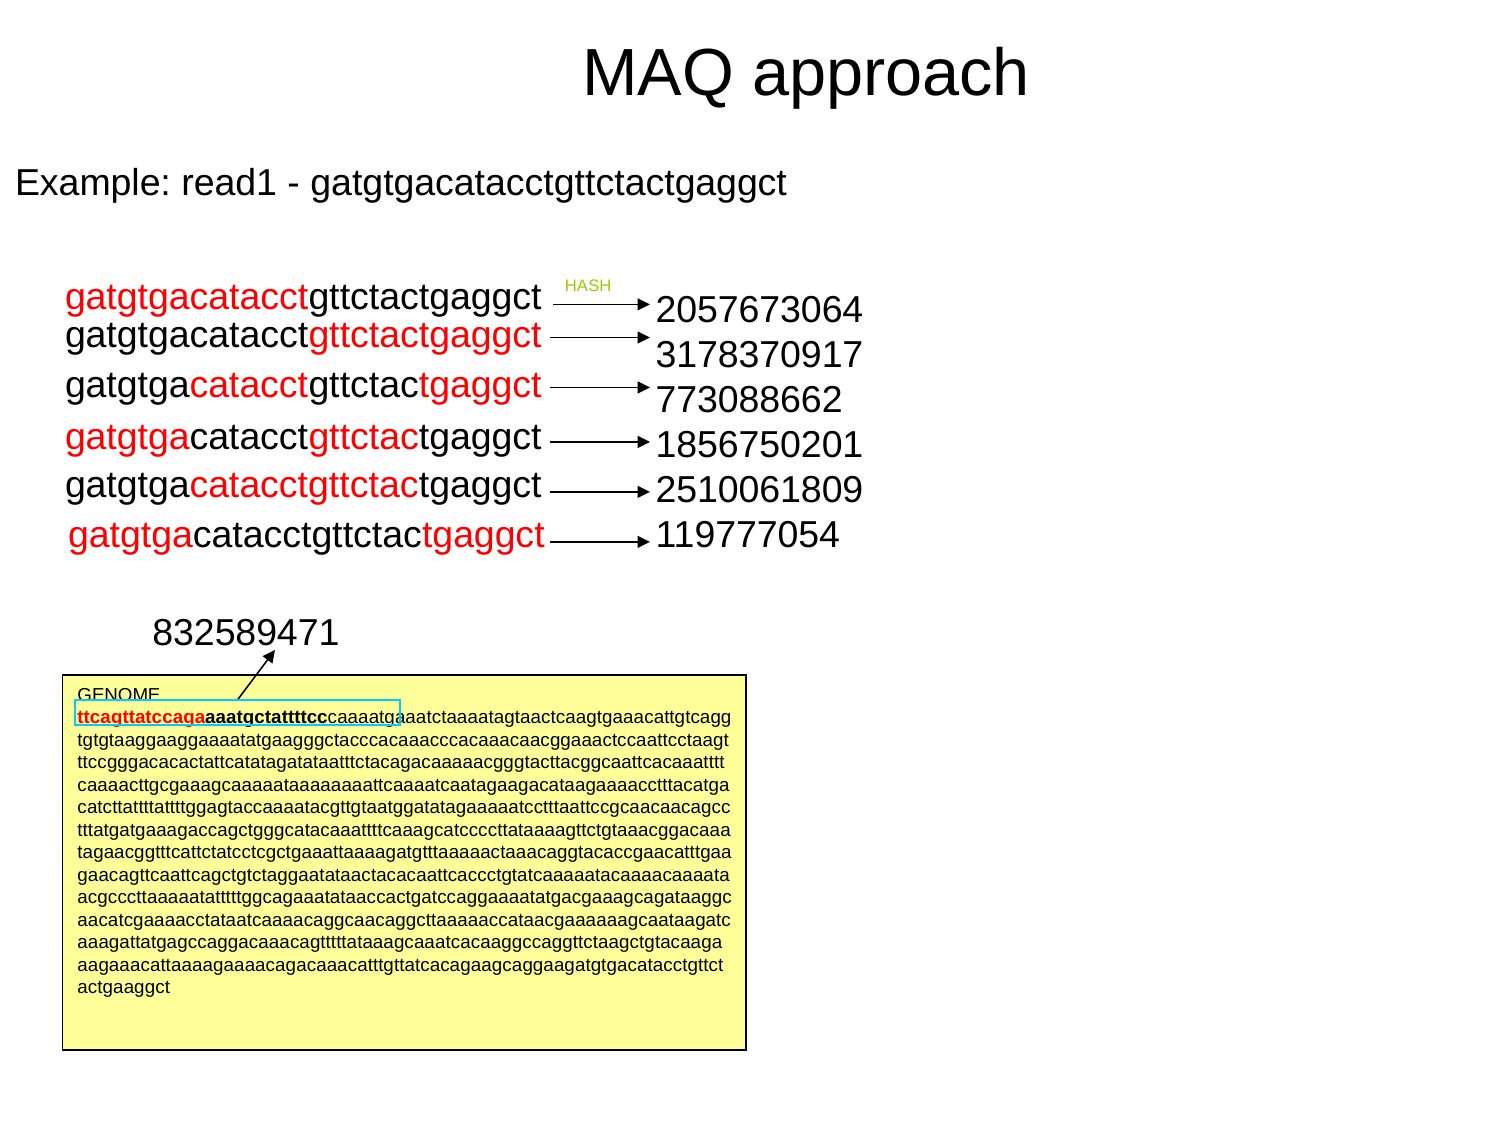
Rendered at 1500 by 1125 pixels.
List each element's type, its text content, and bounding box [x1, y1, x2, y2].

text_box 832589471 [137, 600, 375, 661]
text_box gatgtgacatacctgttctactgaggct [49, 352, 558, 404]
text_box gatgtgacatacctgttctactgaggct [49, 404, 558, 452]
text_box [237, 649, 276, 701]
text_box Example: read1 - gatgtgacatacctgttctactgaggct [0, 149, 804, 211]
text_box 2057673064 3178370917 773088662 1856750201 2510061809 119777054 [640, 277, 904, 563]
text_box GENOME ttcagttatccagaaaatgctattttcccaaaatgaaatctaaaatagtaactcaagtgaaacattgtcaggtgtgtaaggaaggaaaatatgaagggctacccacaaacccacaaacaacggaaactccaattcctaagtttccgggacacactattcatatagatataatttctacagacaaaaacgggtacttacggcaattcacaaattttcaaaacttgcgaaagcaaaaataaaaaaaattcaaaatcaatagaagacataagaaaacctttacatgacatcttattttattttggagtaccaaaatacgttgtaatggatatagaaaaatcctttaattccgcaacaacagcctttatgatgaaagaccagctgggcatacaaattttcaaagcatccccttataaaagttctgtaaacggacaaatagaacggtttcattctatcctcgctgaaattaaaagatgtttaaaaactaaacaggtacaccgaacatttgaagaacagttcaattcagctgtctaggaatataactacacaattcaccctgtatcaaaaatacaaaacaaaataacgcccttaaaaatatttttggcagaaatataaccactgatccaggaaaatatgacgaaagcagataaggcaacatcgaaaacctataatcaaaacaggcaacaggcttaaaaaccataacgaaaaaagcaataagatcaaagattatgagccaggacaaacagtttttataaagcaaatcacaaggccaggttctaagctgtacaagaaagaaacattaaaagaaaacagacaaacatttgttatcacagaagcaggaagatgtgacatacctgttctactgaaggct [62, 674, 747, 1050]
text_box MAQ approach [225, 0, 1388, 138]
text_box gatgtgacatacctgttctactgaggct [49, 302, 558, 352]
text_box [75, 699, 400, 725]
text_box gatgtgacatacctgttctactgaggct [49, 452, 558, 513]
text_box gatgtgacatacctgttctactgaggct [53, 502, 561, 563]
text_box gatgtgacatacctgttctactgaggct [49, 264, 558, 302]
text_box HASH [549, 266, 638, 303]
